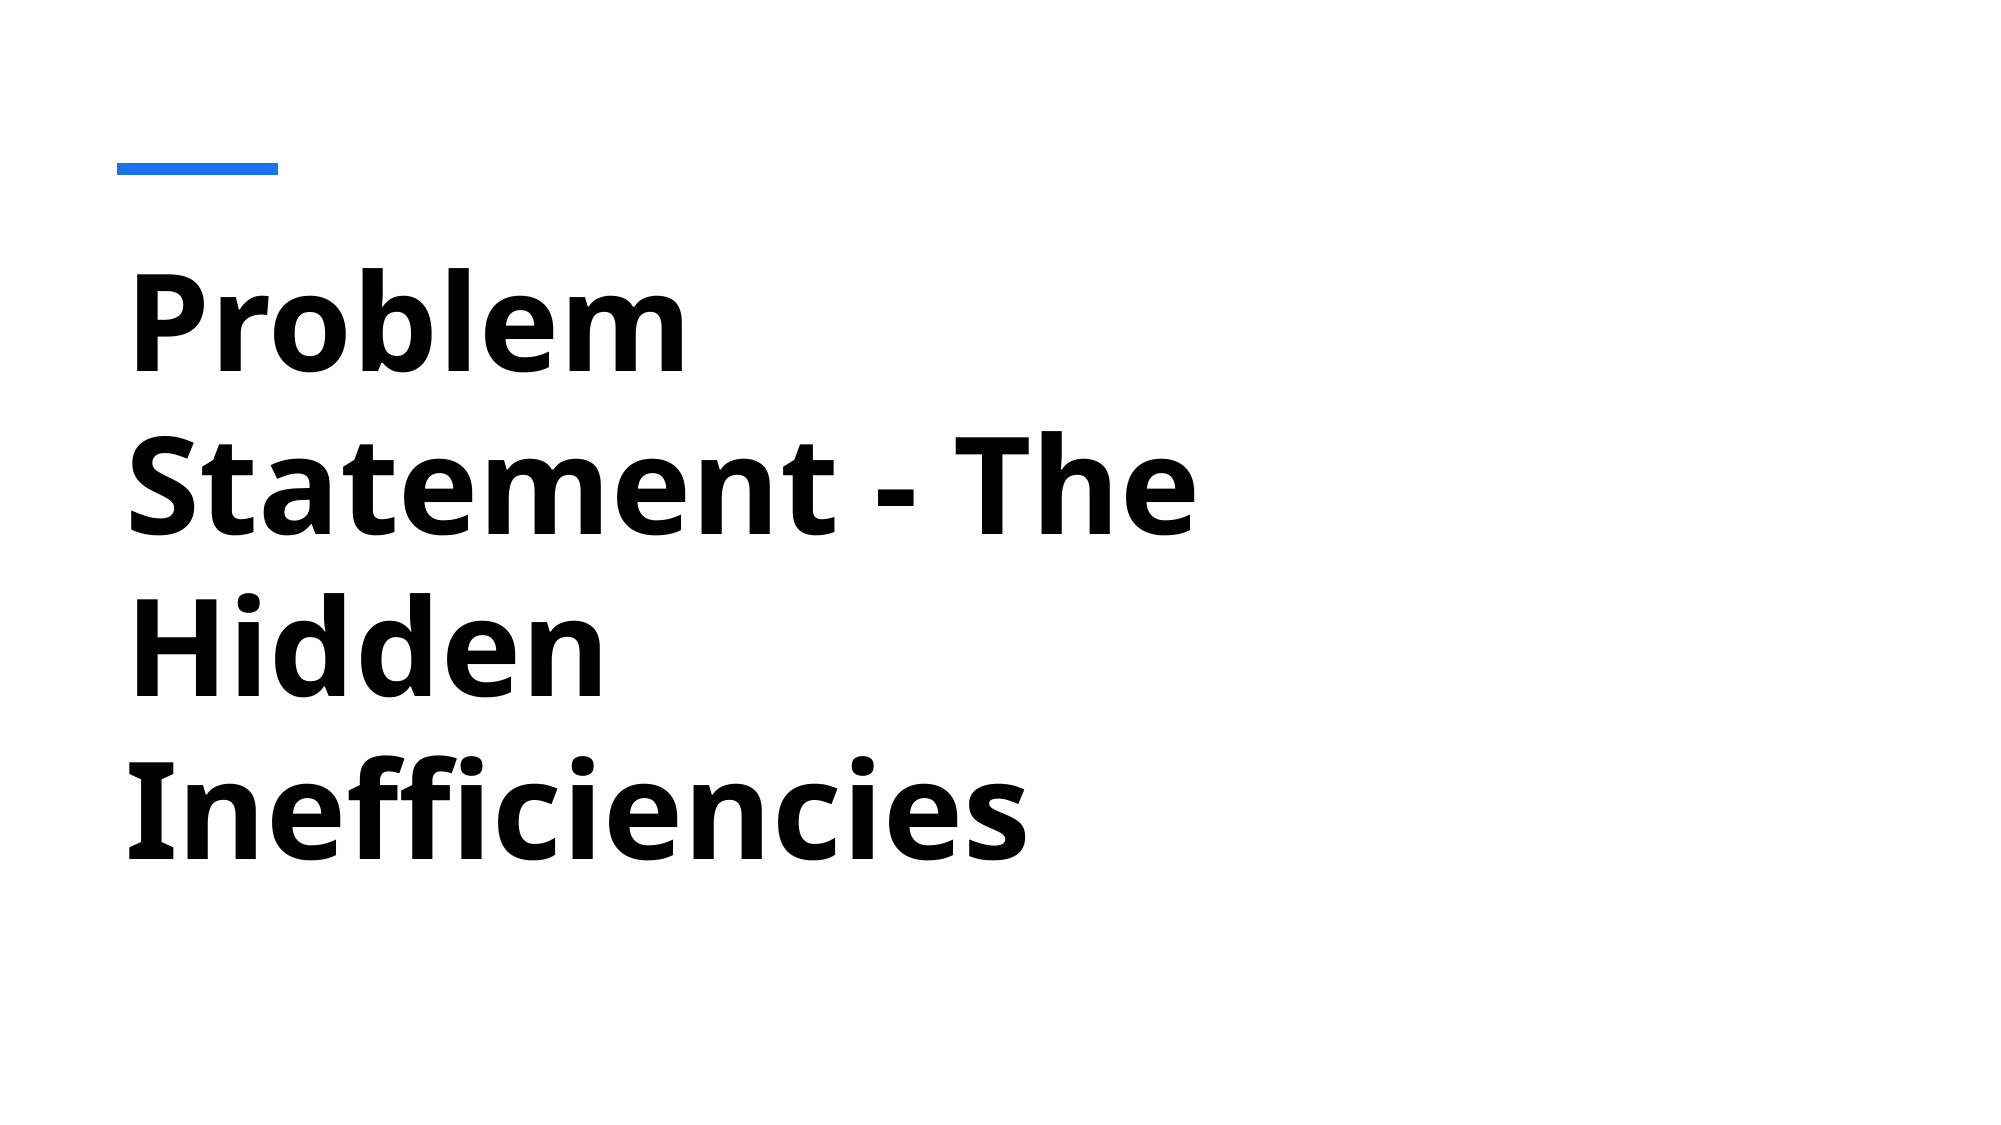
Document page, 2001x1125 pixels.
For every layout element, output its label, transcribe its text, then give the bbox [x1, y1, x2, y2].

title Problem Statement - The Hidden Inefficiencies [110, 134, 1370, 894]
